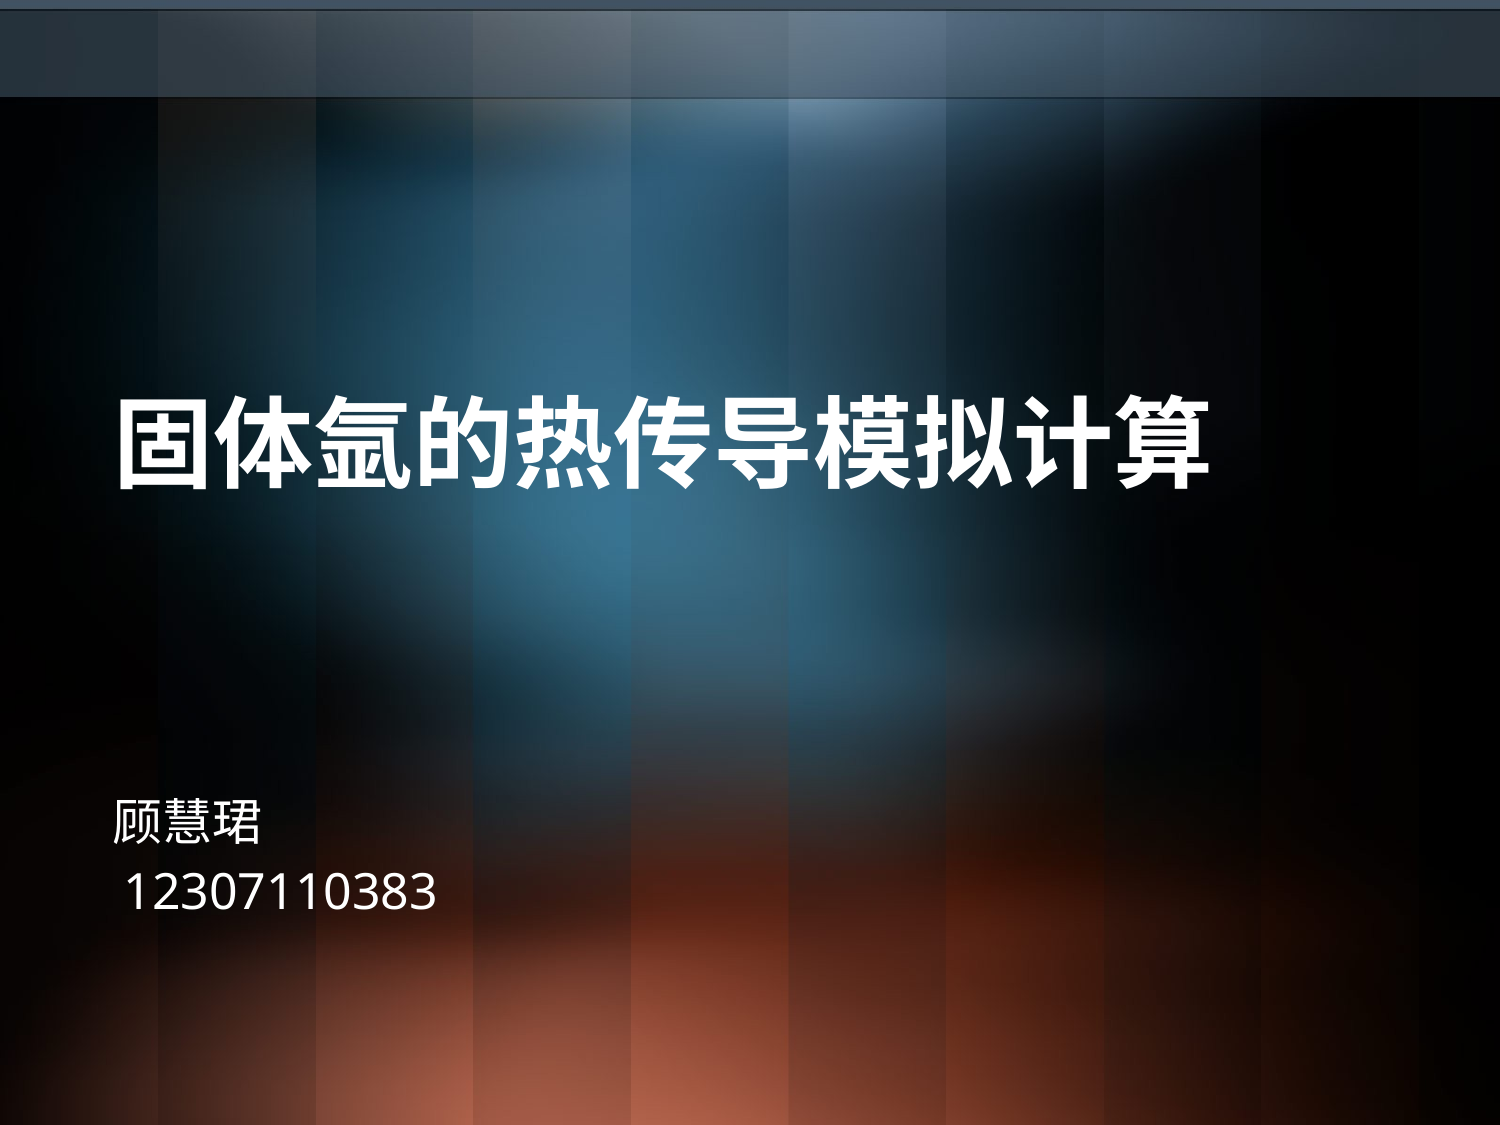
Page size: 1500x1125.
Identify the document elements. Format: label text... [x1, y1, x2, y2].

title 固体氩的热传导模拟计算 顾慧珺 12307110383 [29, 468, 1475, 953]
picture [0, 0, 1500, 1125]
